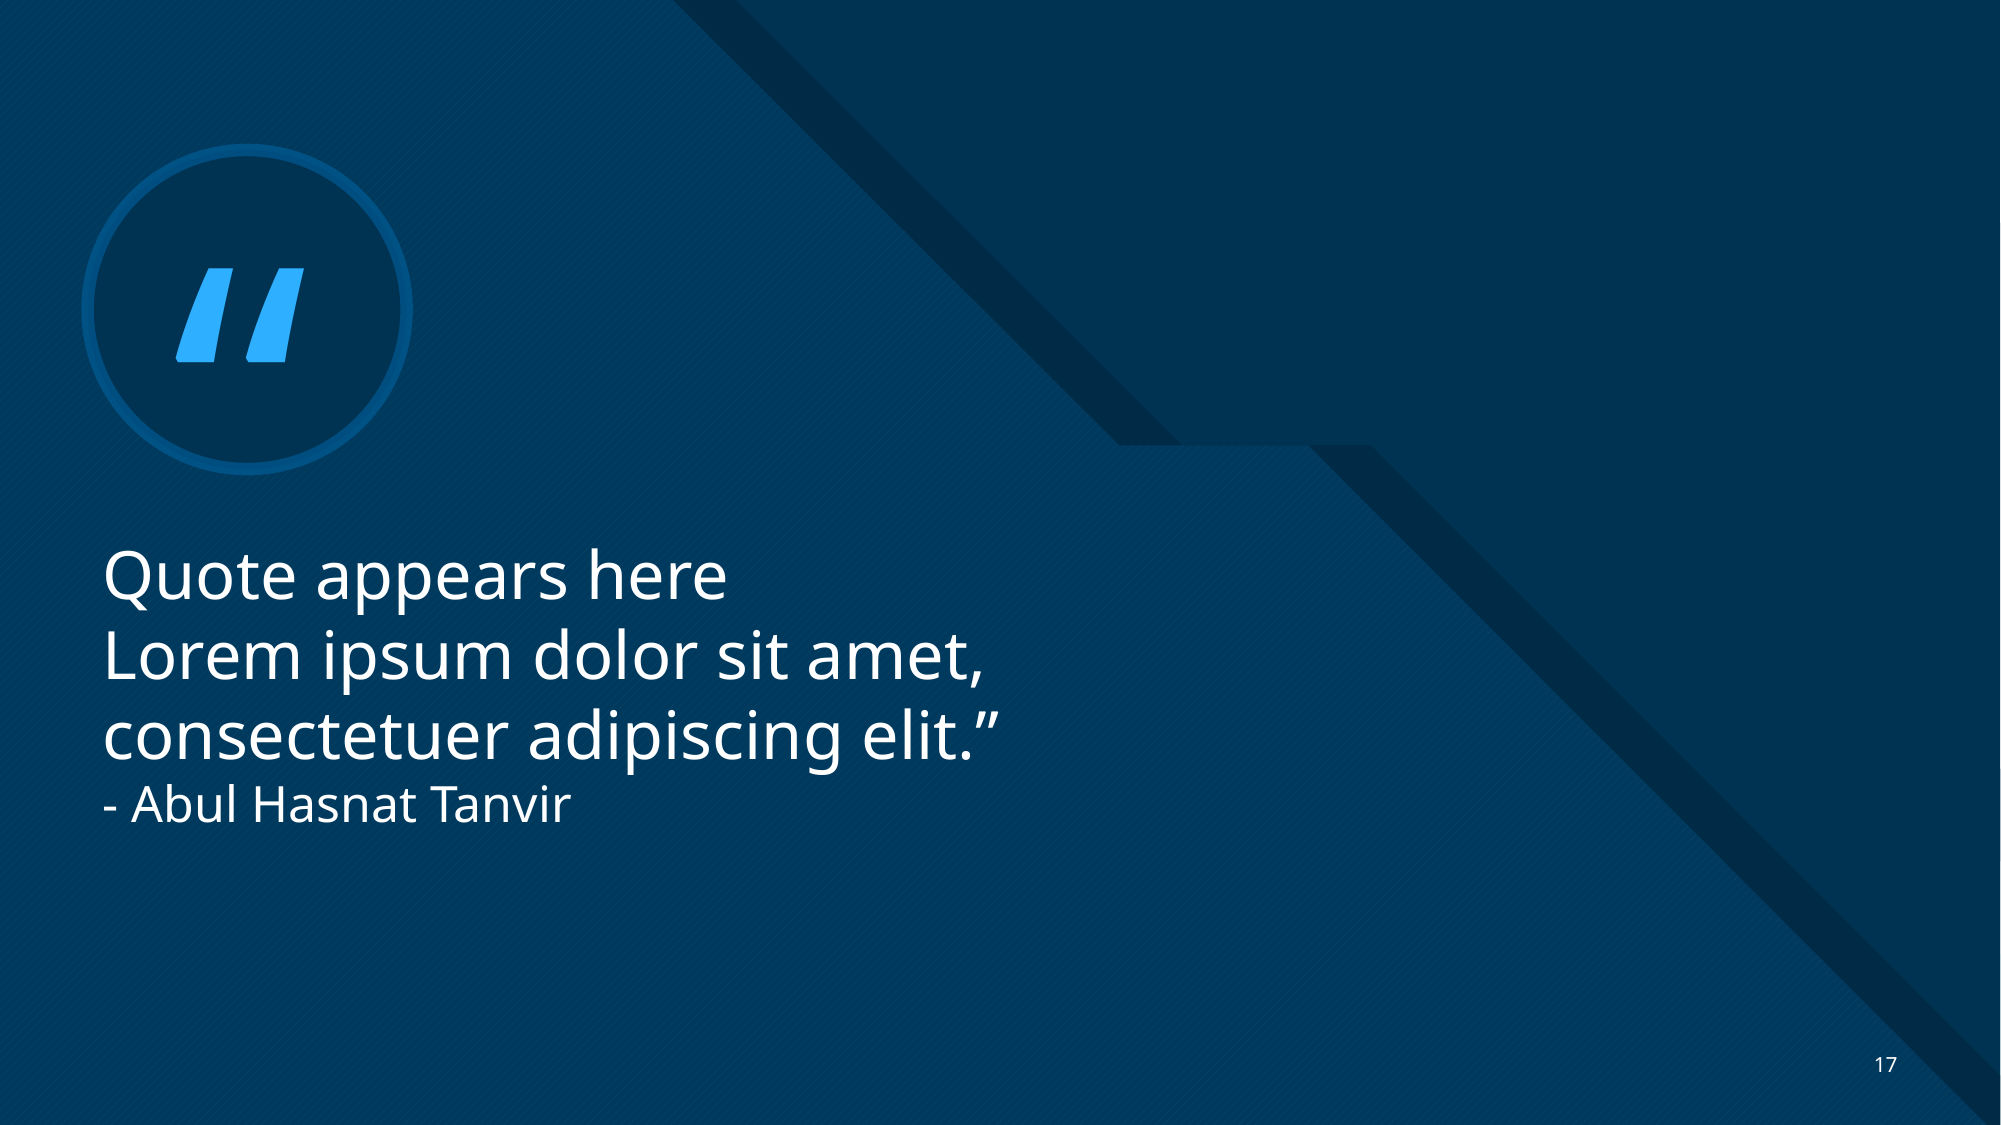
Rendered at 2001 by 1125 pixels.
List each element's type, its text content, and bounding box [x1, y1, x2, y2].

title Quote appears here Lorem ipsum dolor sit amet, consectetuer adipiscing elit.” - Abul Hasnat Tanvir [87, 525, 1327, 995]
slide_number 17 [1845, 1035, 1913, 1096]
